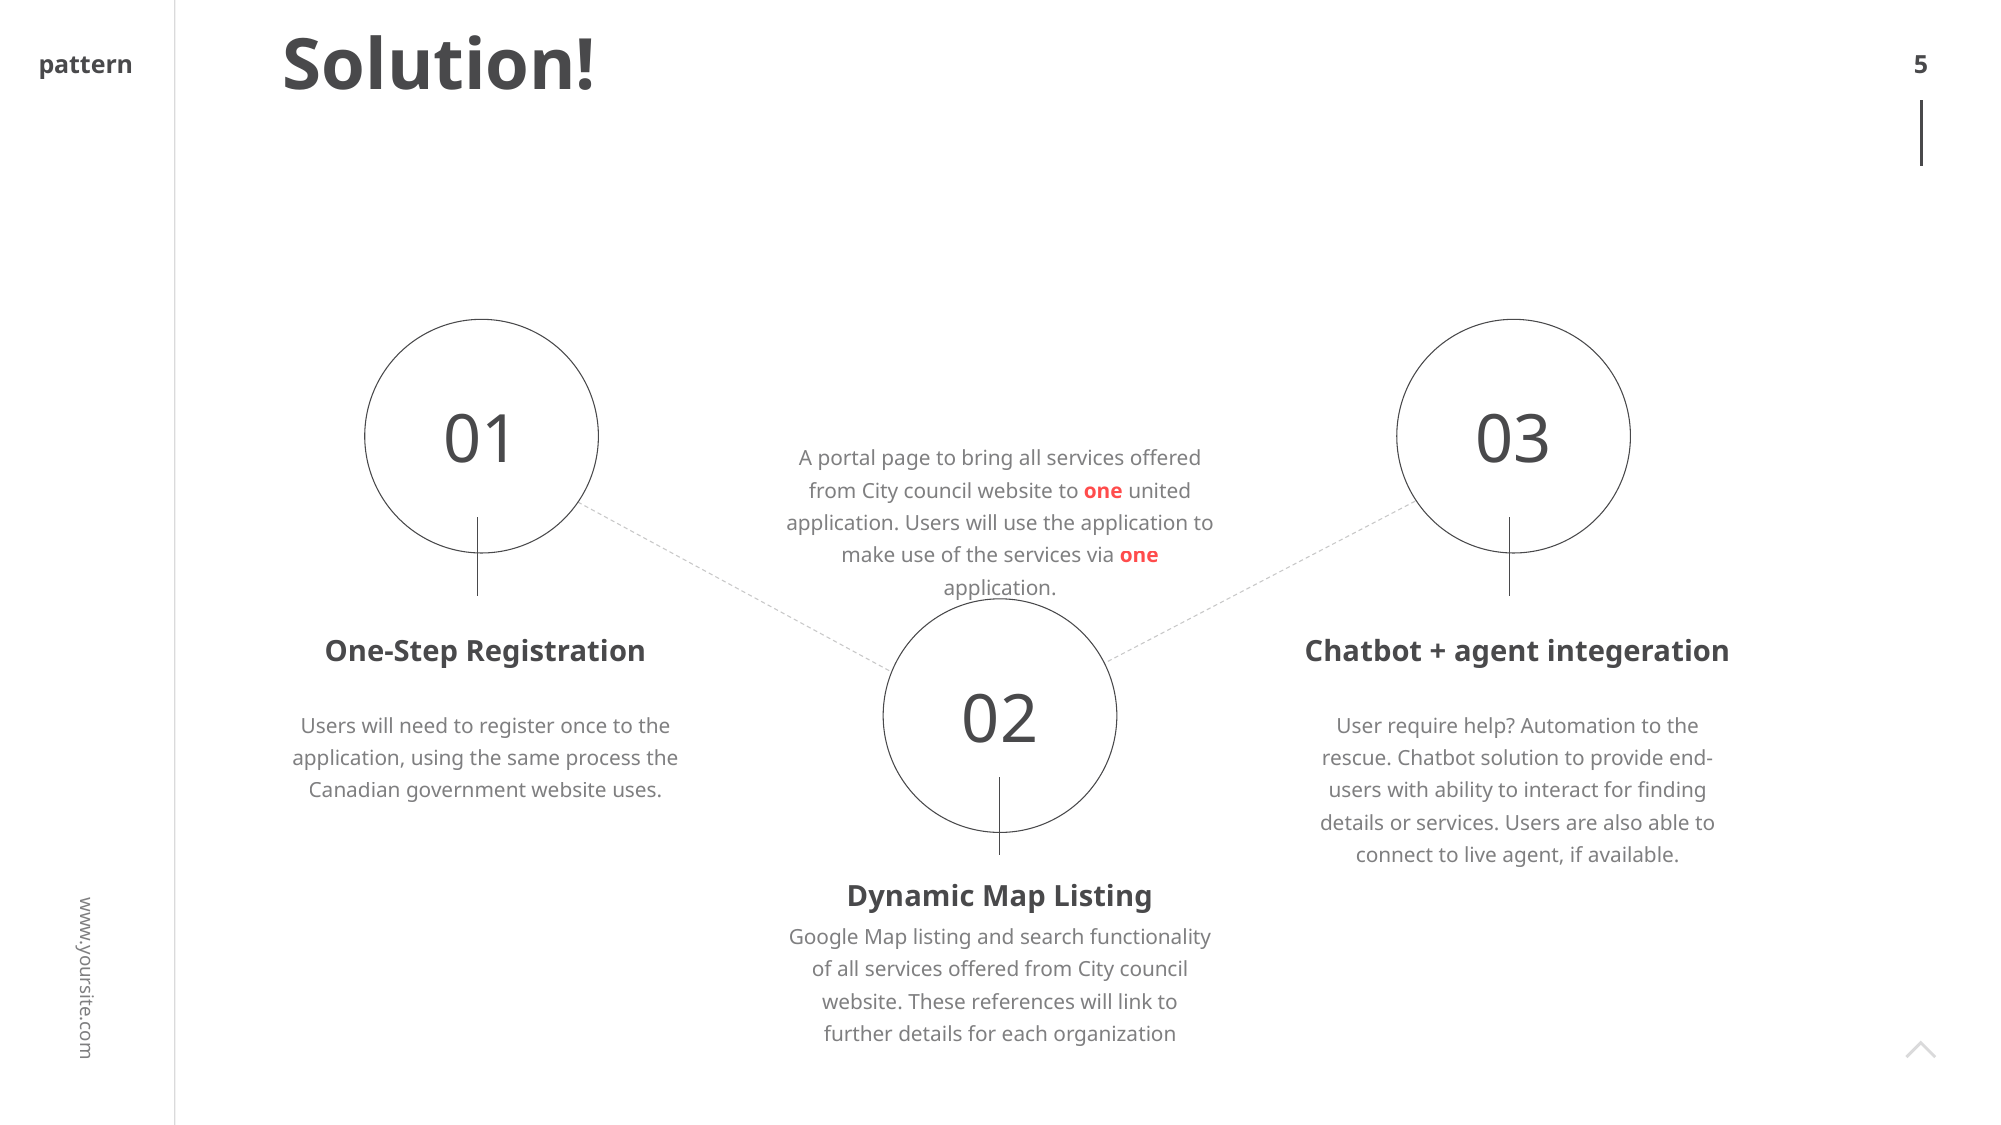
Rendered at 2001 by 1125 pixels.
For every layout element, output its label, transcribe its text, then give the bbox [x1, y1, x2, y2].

text_box 02 [882, 597, 1118, 834]
text_box 01 [363, 318, 600, 555]
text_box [486, 452, 939, 698]
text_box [1074, 467, 1479, 679]
text_box One-Step Registration [324, 624, 486, 675]
text_box Chatbot + agent integeration [1479, 624, 1731, 675]
text_box 03 [1395, 318, 1632, 555]
title Solution! [282, 20, 922, 408]
text_box A portal page to bring all services offered from City council website to one united application. Users will use the application to make use of the services via one application. [785, 429, 1215, 607]
text_box User require help? Automation to the rescue. Chatbot solution to provide end-users with ability to interact for finding details or services. Users are also able to connect to live agent, if available. [1302, 697, 1733, 875]
text_box Dynamic Map Listing [846, 869, 1154, 908]
text_box Users will need to register once to the application, using the same process the Canadian government website uses. [270, 697, 701, 810]
text_box Google Map listing and search functionality of all services offered from City council website. These references will link to further details for each organization [785, 908, 1215, 1054]
